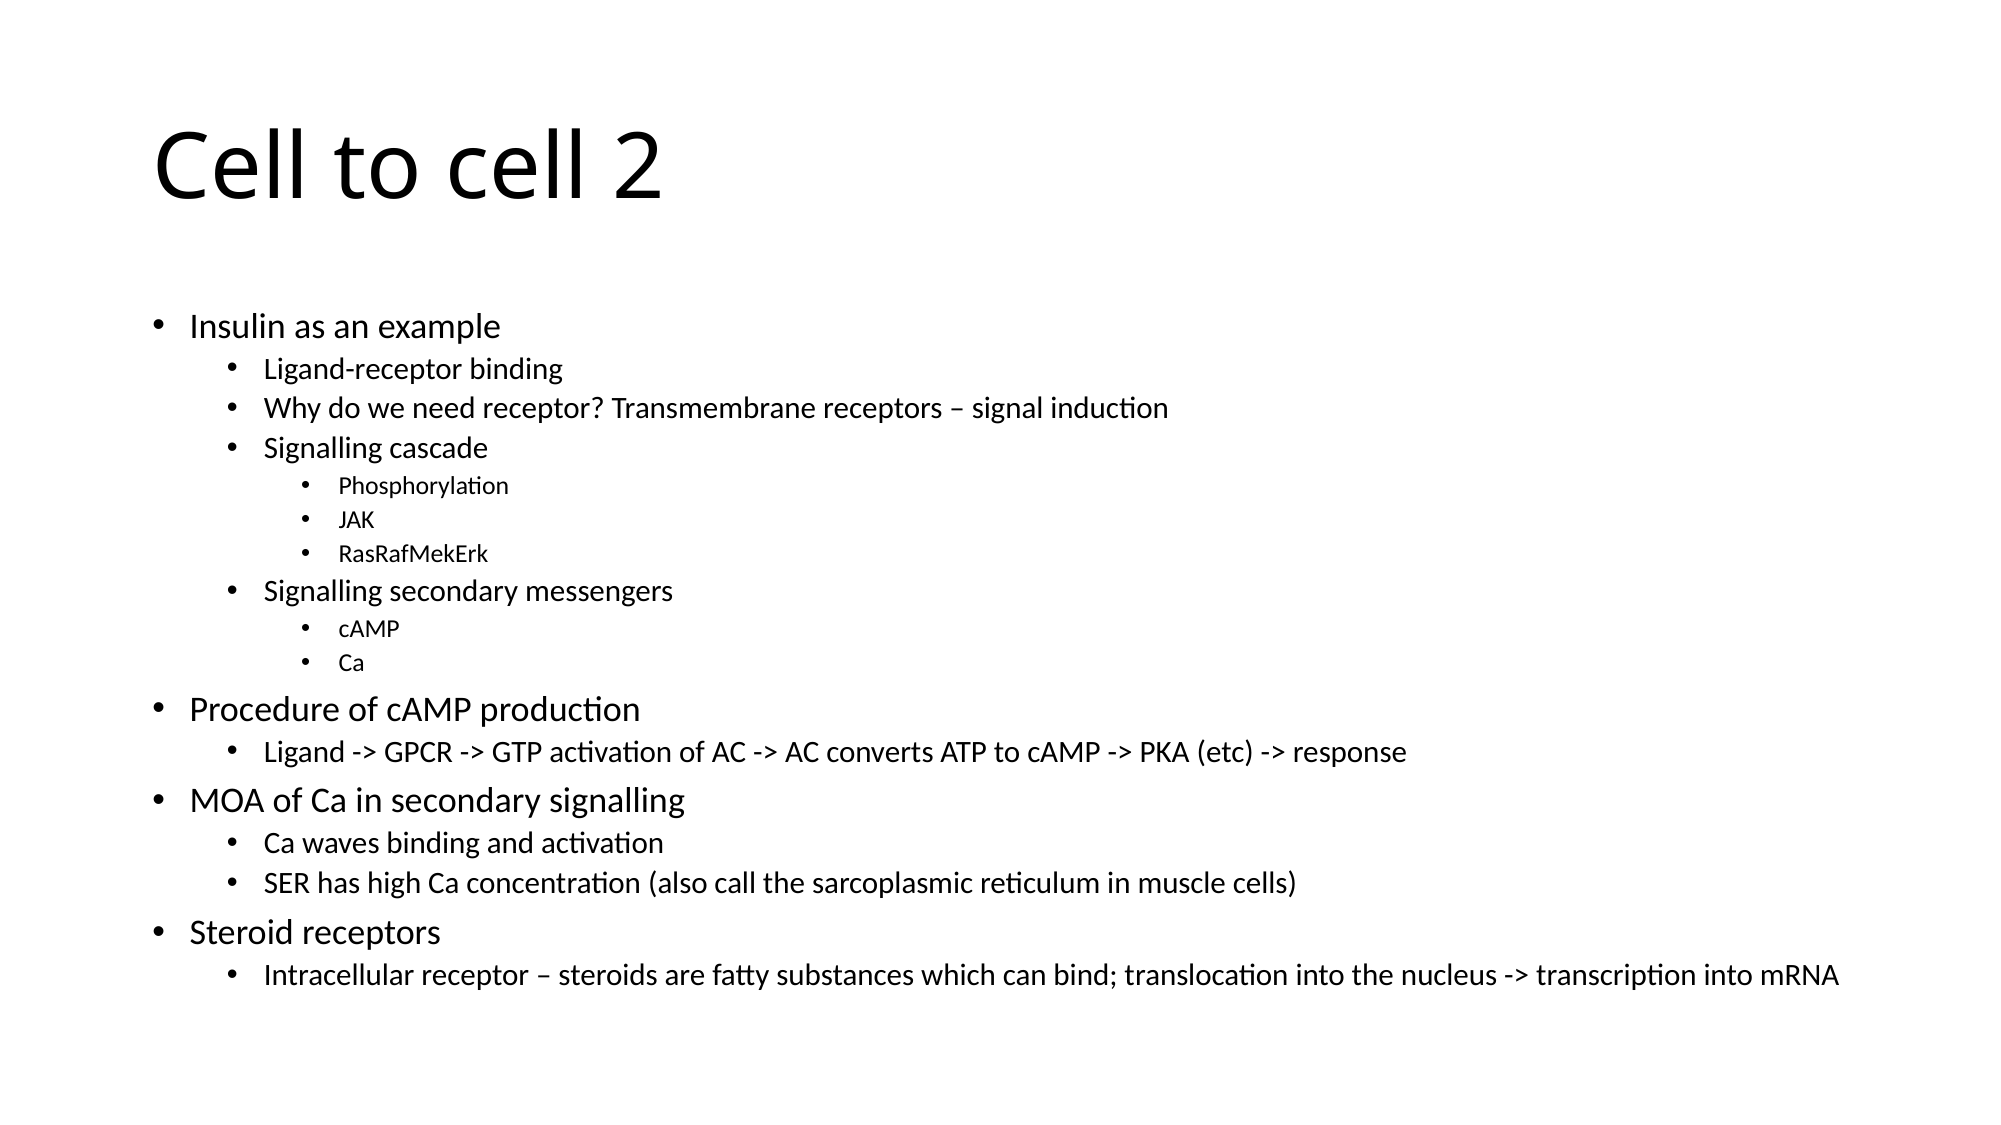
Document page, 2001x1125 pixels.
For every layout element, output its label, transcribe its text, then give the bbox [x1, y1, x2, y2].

list Insulin as an example Ligand-receptor binding Why do we need receptor? Transmembrane receptors – signal induction Signalling cascade Phosphorylation JAK RasRafMekErk Signalling secondary messengers cAMP Ca Procedure of cAMP production Ligand -> GPCR -> GTP activation of AC -> AC converts ATP to cAMP -> PKA (etc) -> response MOA of Ca in secondary signalling Ca waves binding and activation SER has high Ca concentration (also call the sarcoplasmic reticulum in muscle cells) Steroid receptors Intracellular receptor – steroids are fatty substances which can bind; translocation into the nucleus -> transcription into mRNA [137, 299, 1863, 1014]
title Cell to cell 2 [137, 59, 1863, 278]
